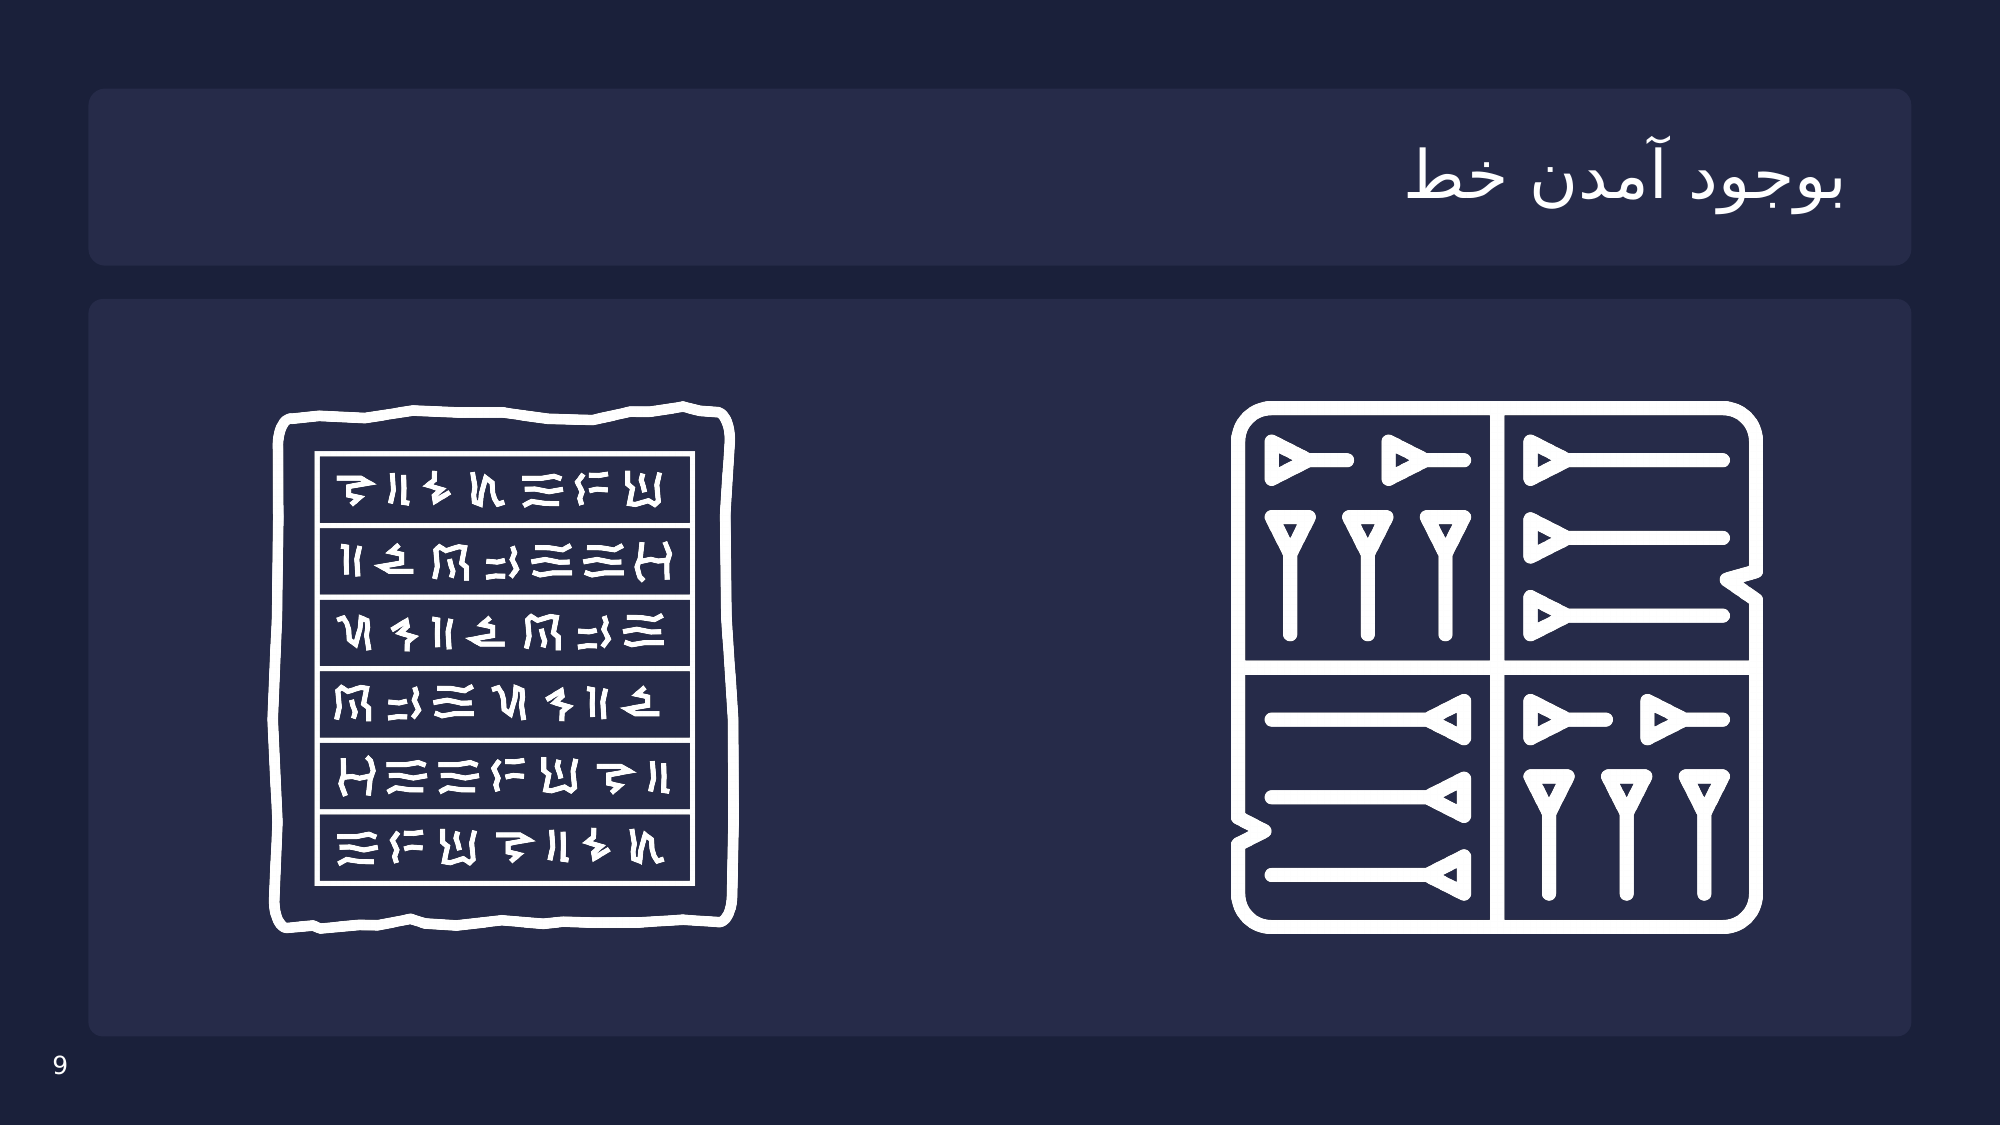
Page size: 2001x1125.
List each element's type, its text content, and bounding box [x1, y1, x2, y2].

text_box [87, 87, 1913, 267]
picture [1231, 401, 1763, 934]
text_box [87, 297, 1913, 1038]
picture [237, 401, 769, 934]
slide_number 9 [24, 1029, 96, 1100]
title بوجود آمدن خط [137, 88, 1863, 266]
